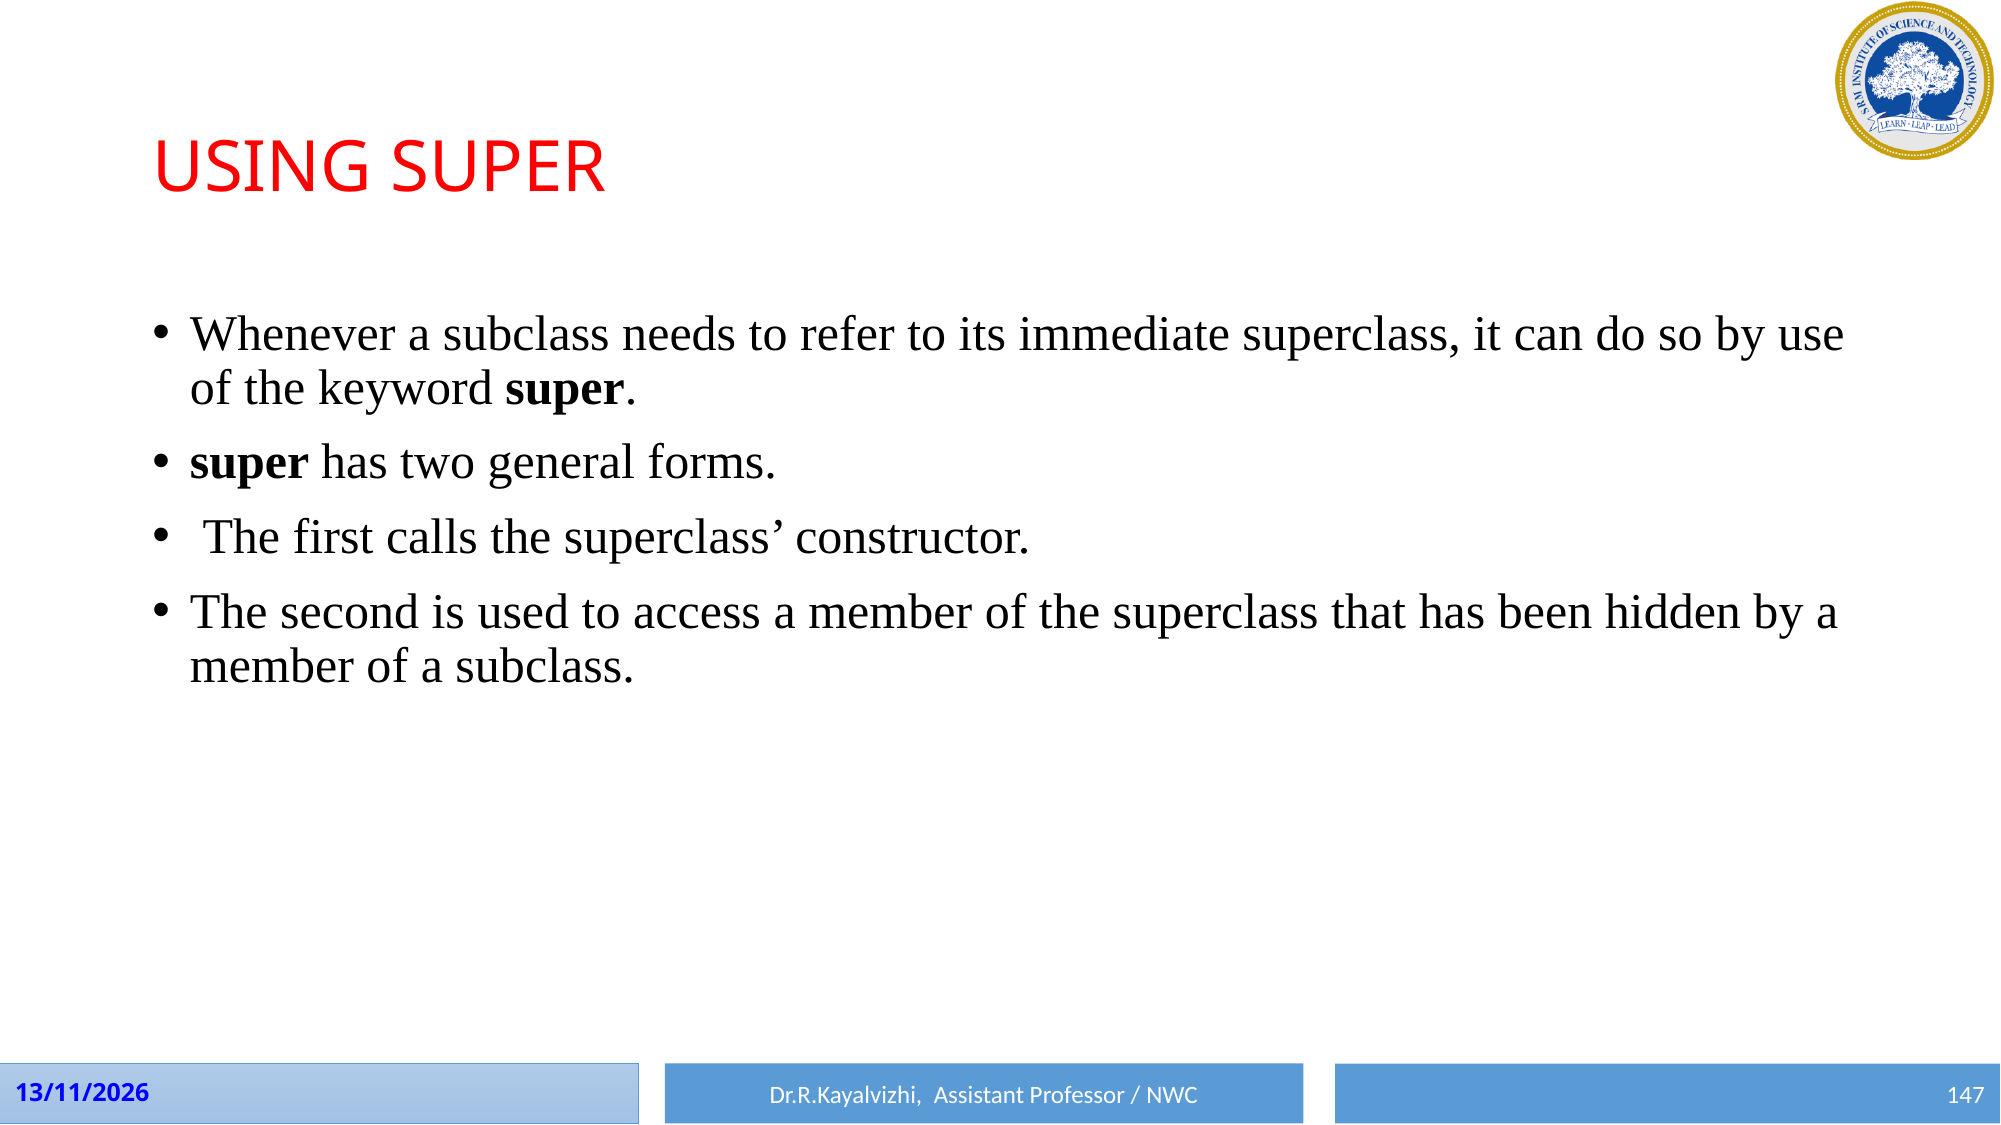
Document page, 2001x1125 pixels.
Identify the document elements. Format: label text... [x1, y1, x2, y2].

list Whenever a subclass needs to refer to its immediate superclass, it can do so by use of the keyword super. super has two general forms. The first calls the superclass’ constructor. The second is used to access a member of the superclass that has been hidden by a member of a subclass. [137, 299, 1863, 1014]
text_box Dr.R.Kayalvizhi, Assistant Professor / NWC [664, 1063, 1304, 1124]
picture [1835, 1, 1994, 160]
title USING SUPER [137, 59, 1863, 278]
slide_number 147 [1335, 1063, 2000, 1124]
text_box 10-08-2023 [0, 1063, 639, 1124]
